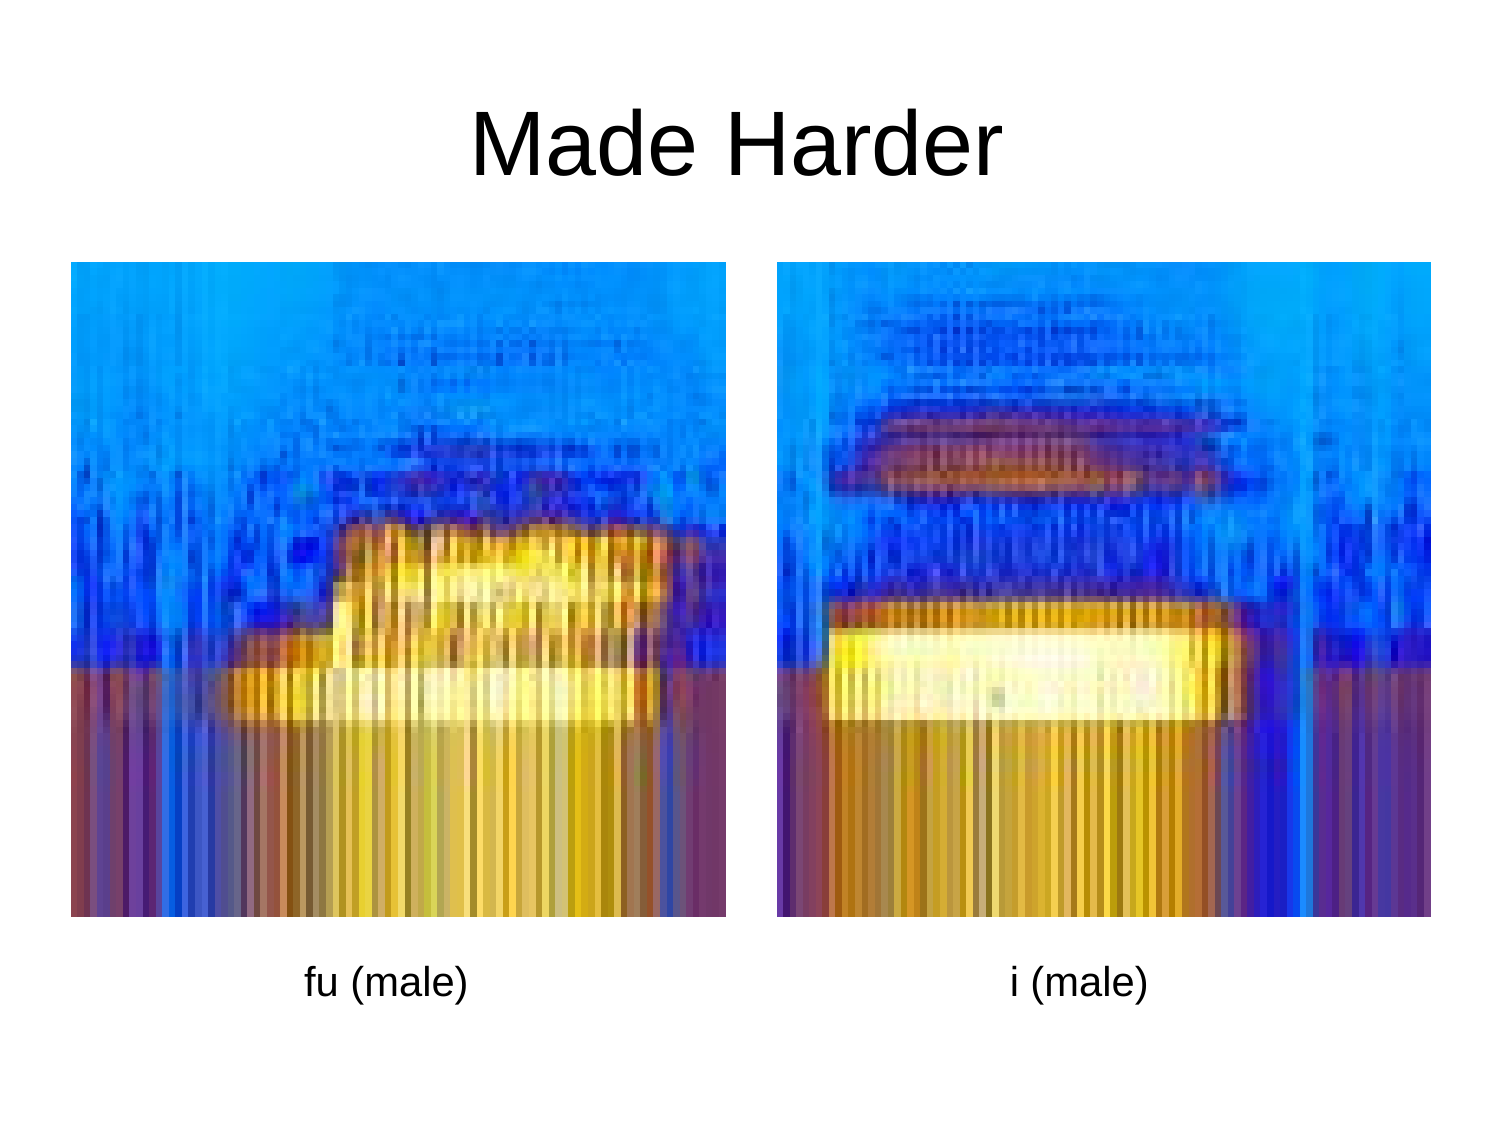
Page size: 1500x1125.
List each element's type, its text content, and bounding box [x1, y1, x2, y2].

text_box fu (male) [289, 947, 484, 1013]
text_box i (male) [995, 947, 1164, 1013]
picture [776, 262, 1432, 917]
title Made Harder [75, 45, 1425, 233]
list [0, 262, 774, 917]
